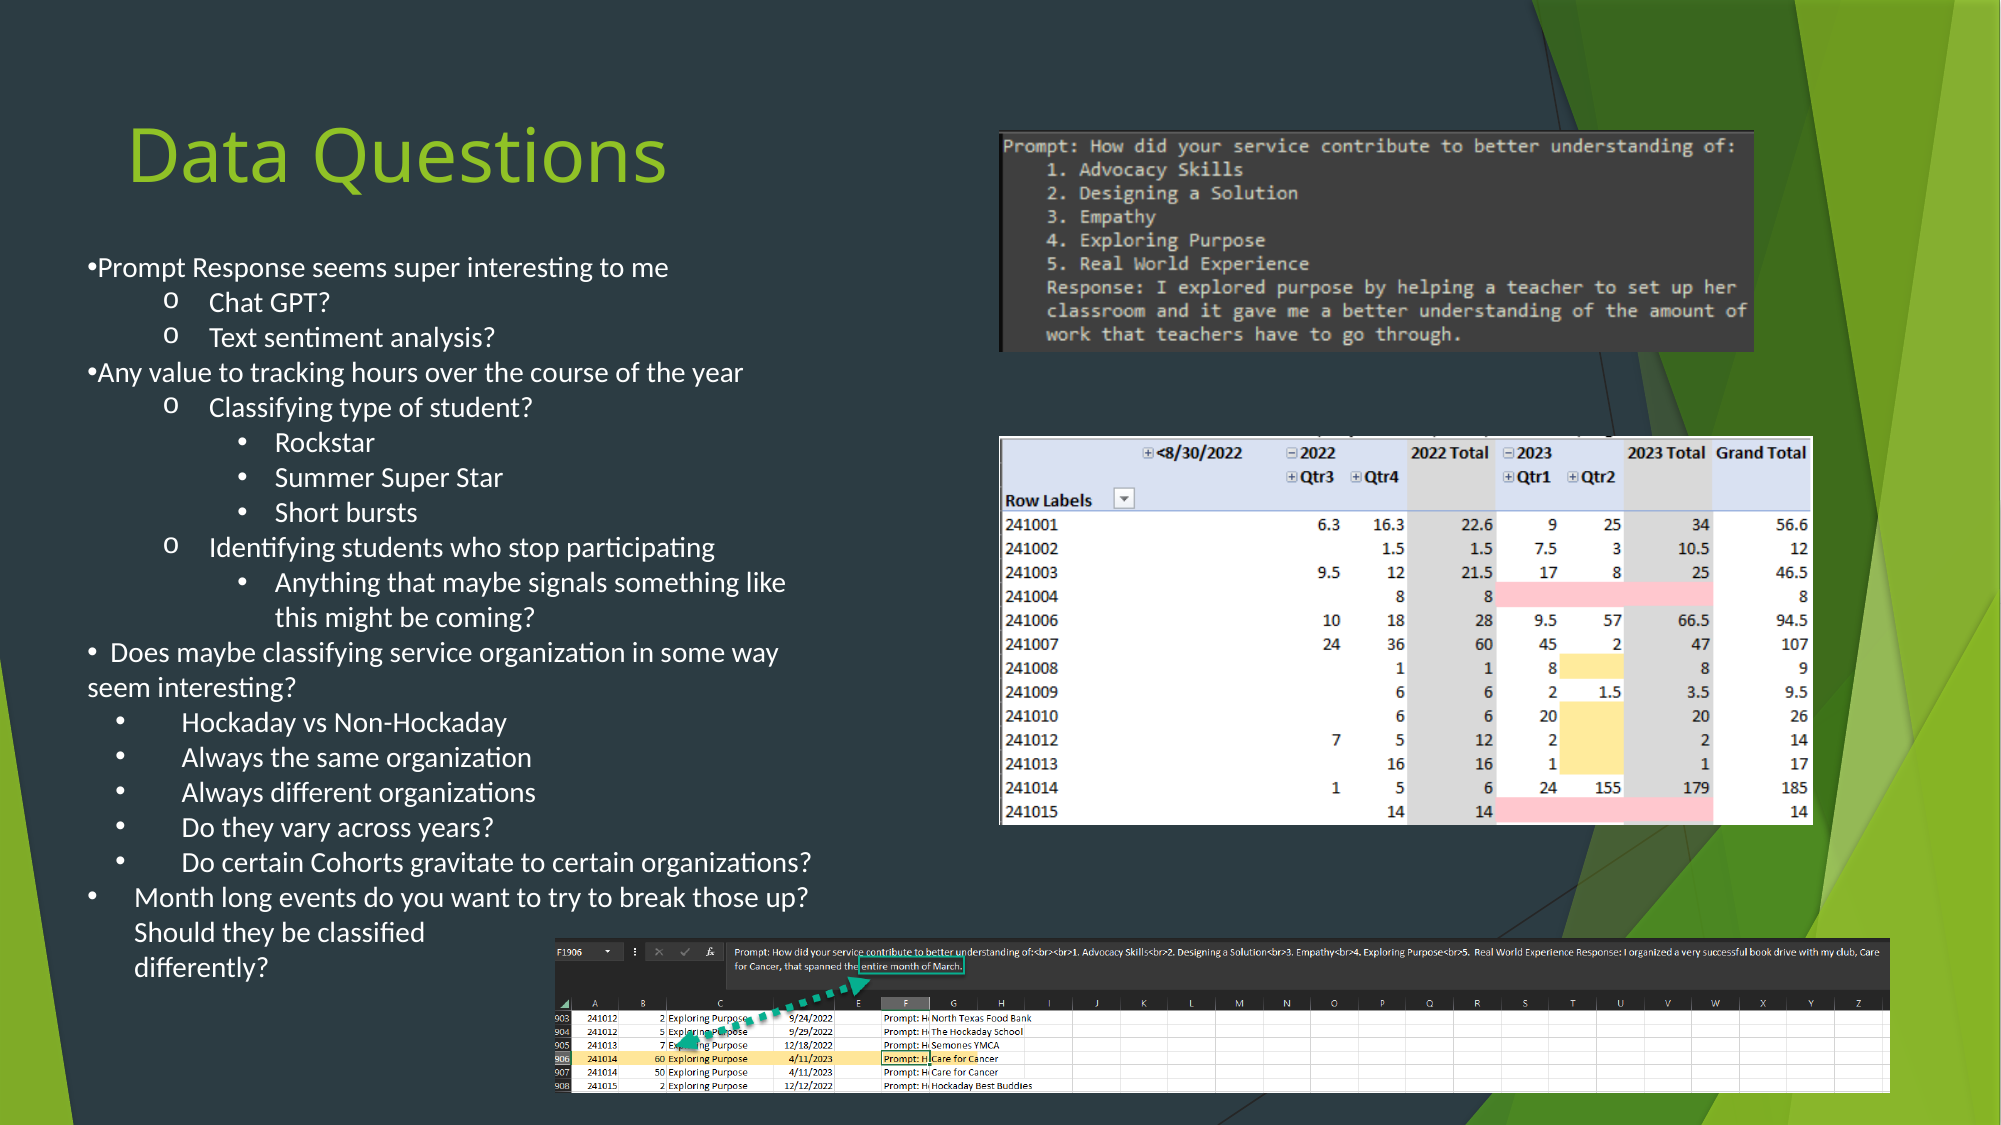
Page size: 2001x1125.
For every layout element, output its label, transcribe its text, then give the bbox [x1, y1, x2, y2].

picture [554, 937, 1891, 1094]
picture [999, 435, 1813, 826]
title Data Questions [111, 99, 1522, 207]
picture [999, 130, 1755, 353]
text_box Prompt Response seems super interesting to me Chat GPT? Text sentiment analysis? Any value to tracking hours over the course of the year Classifying type of student? Rockstar Summer Super Star Short bursts Identifying students who stop participating Anything that maybe signals something like this might be coming? Does maybe classifying service organization in some way seem interesting? Hockaday vs Non-Hockaday Always the same organization Always different organizations Do they vary across years? Do certain Cohorts gravitate to certain organizations? Month long events do you want to try to break those up? Should they be classified differently? [72, 241, 851, 1036]
